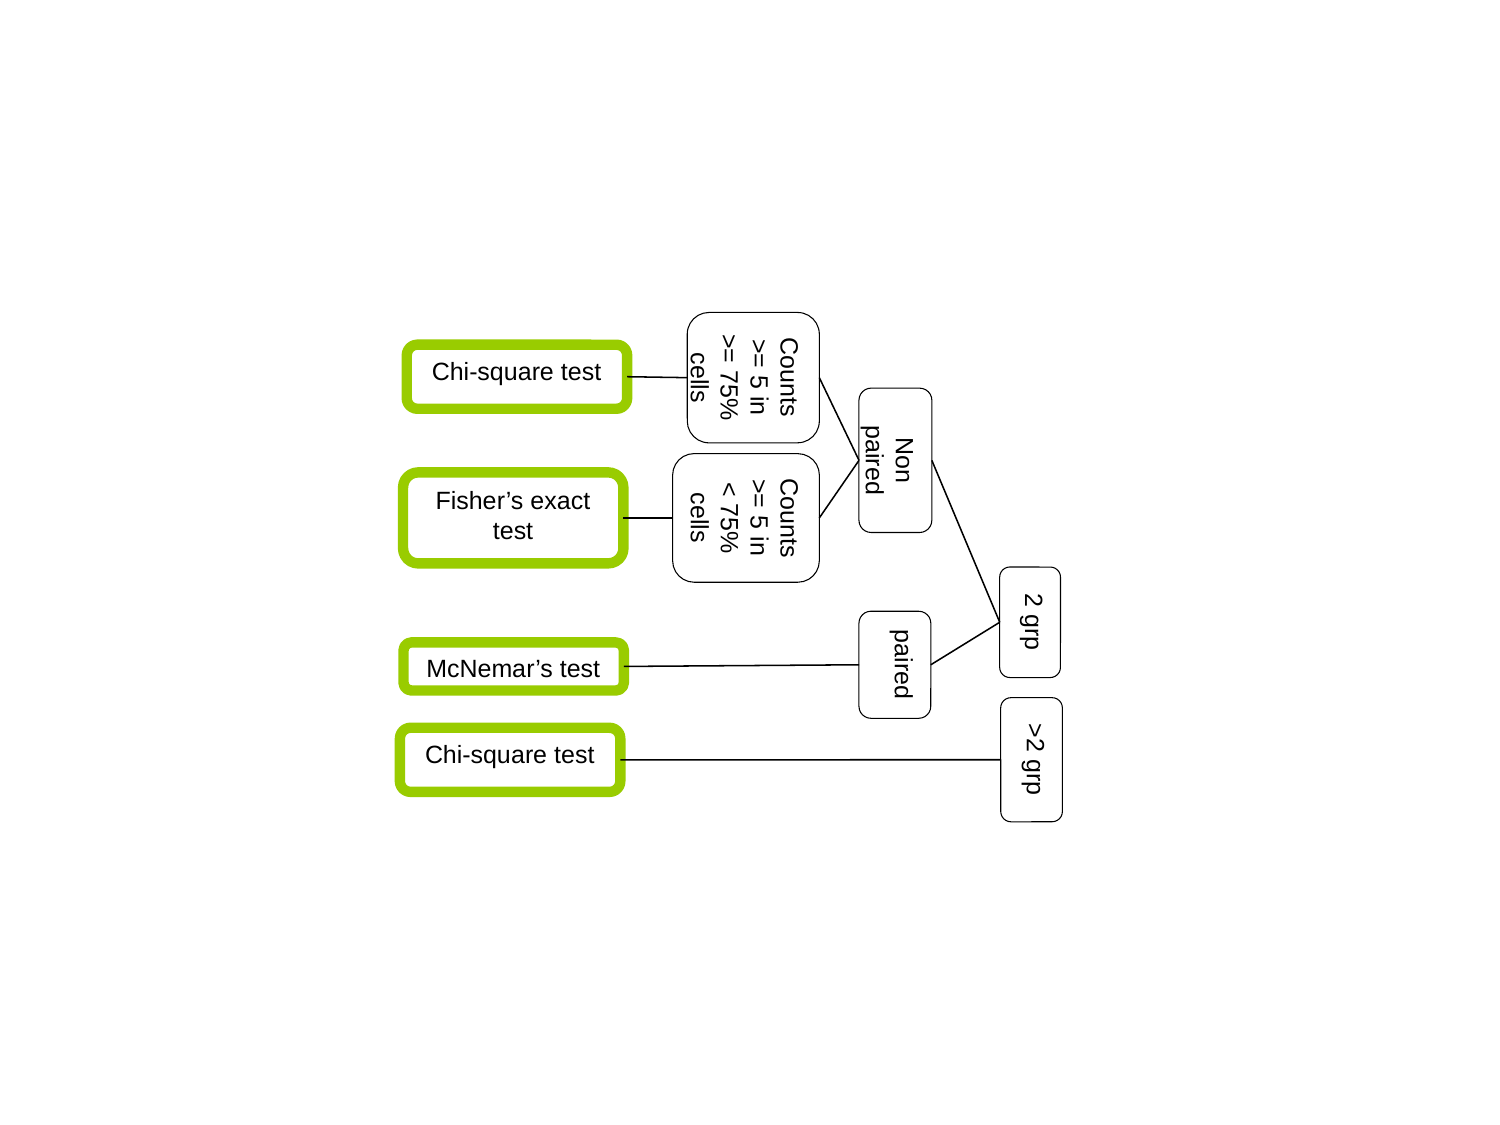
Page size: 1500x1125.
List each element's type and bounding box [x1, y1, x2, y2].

text_box [476, 235, 987, 899]
